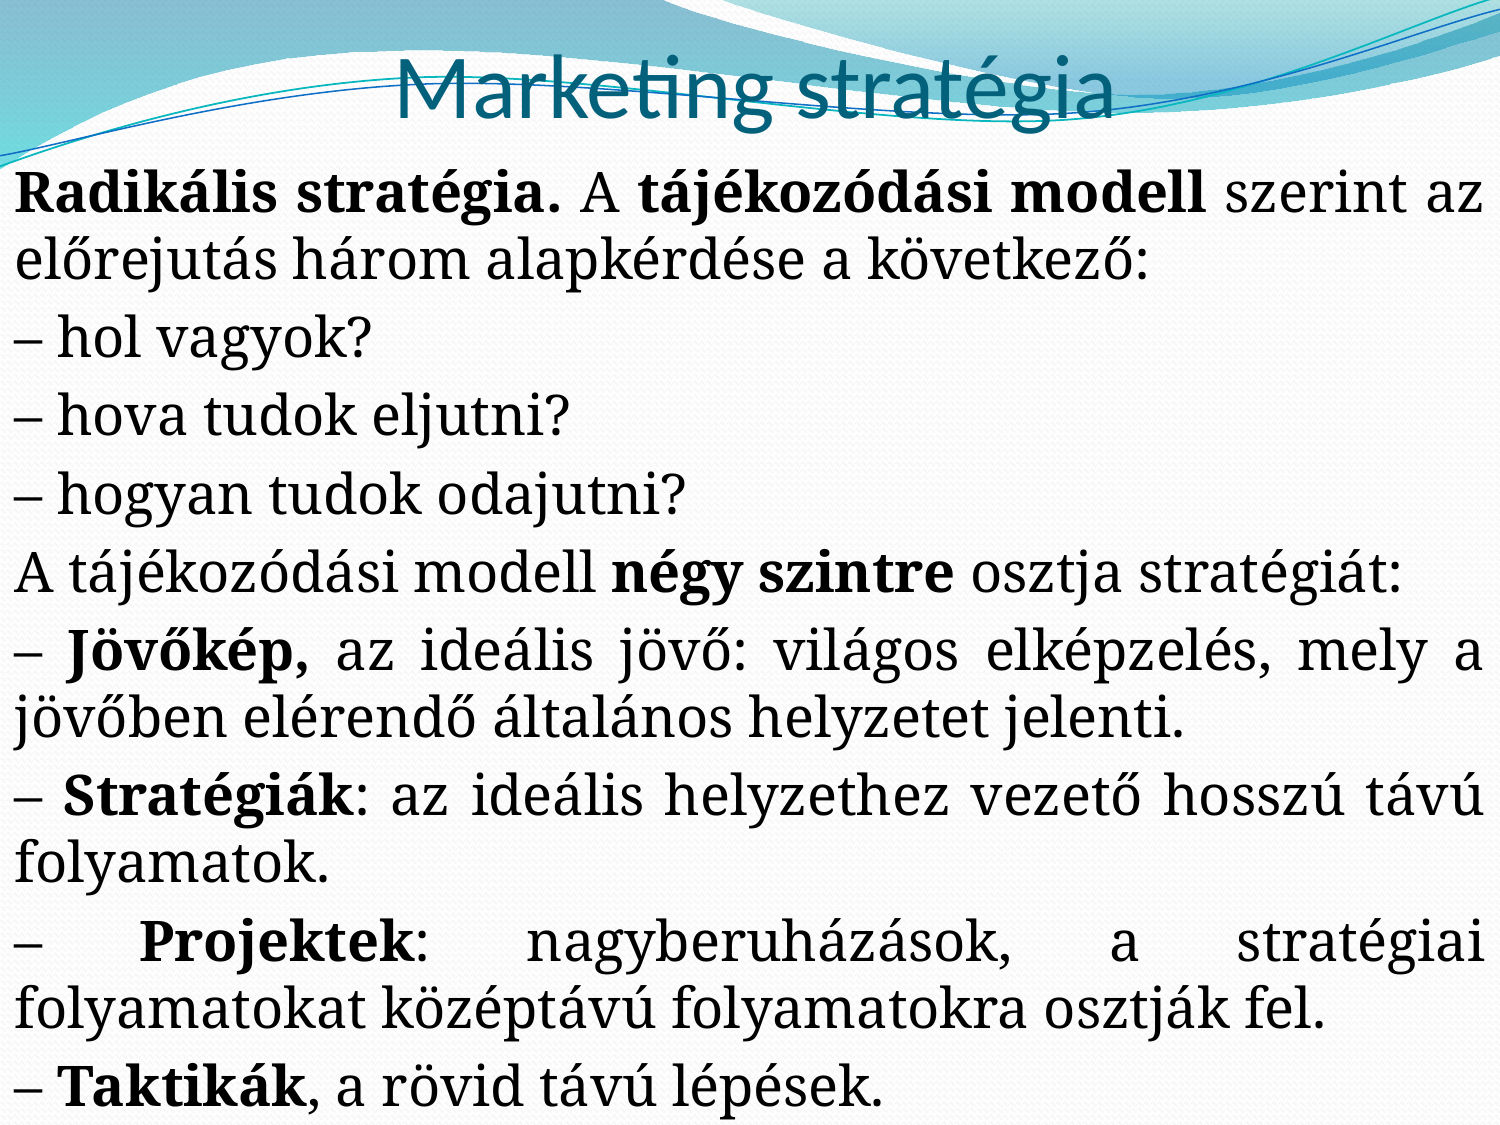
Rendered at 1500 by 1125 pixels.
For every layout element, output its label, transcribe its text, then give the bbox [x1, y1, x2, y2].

list Radikális stratégia. A tájékozódási modell szerint az előrejutás három alapkérdése a következő: – hol vagyok? – hova tudok eljutni? – hogyan tudok odajutni? A tájékozódási modell négy szintre osztja stratégiát: – Jövőkép, az ideális jövő: világos elképzelés, mely a jövőben elérendő általános helyzetet jelenti. – Stratégiák: az ideális helyzethez vezető hosszú távú folyamatok. – Projektek: nagyberuházások, a stratégiai folyamatokat középtávú folyamatokra osztják fel. – Taktikák, a rövid távú lépések. [0, 149, 1500, 1125]
title Marketing stratégia [41, 19, 1471, 138]
